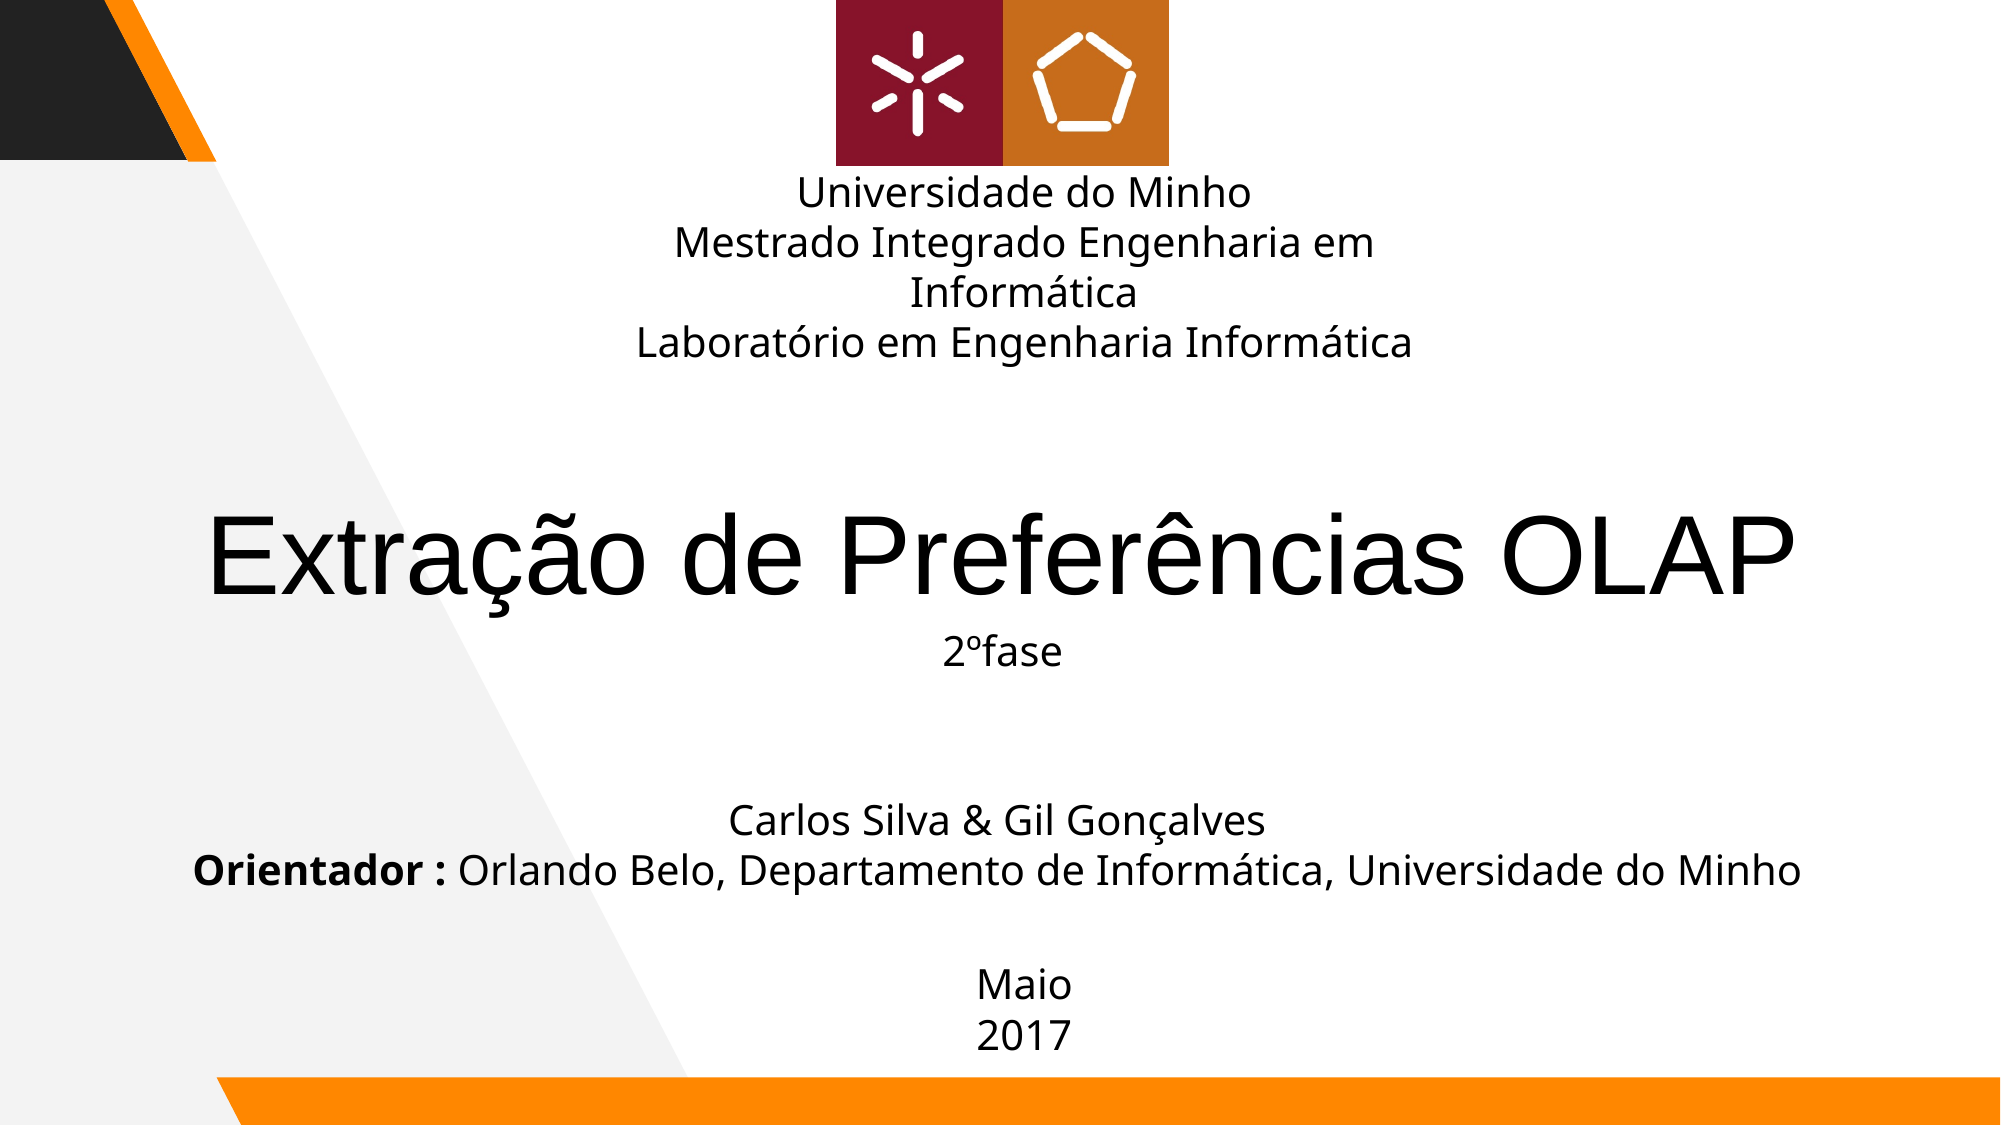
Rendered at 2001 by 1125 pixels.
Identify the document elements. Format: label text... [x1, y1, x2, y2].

text_box Extração de Preferências OLAP [182, 467, 1824, 638]
text_box Universidade do Minho Mestrado Integrado Engenharia em Informática Laboratório em Engenharia Informática [571, 145, 1478, 370]
text_box Carlos Silva & Gil Gonçalves Orientador : Orlando Belo, Departamento de Informática, Universidade do Minho [104, 735, 1901, 914]
text_box 2ºfase [883, 596, 1123, 695]
picture [836, 0, 1169, 166]
text_box Maio 2017 [904, 980, 1144, 1079]
